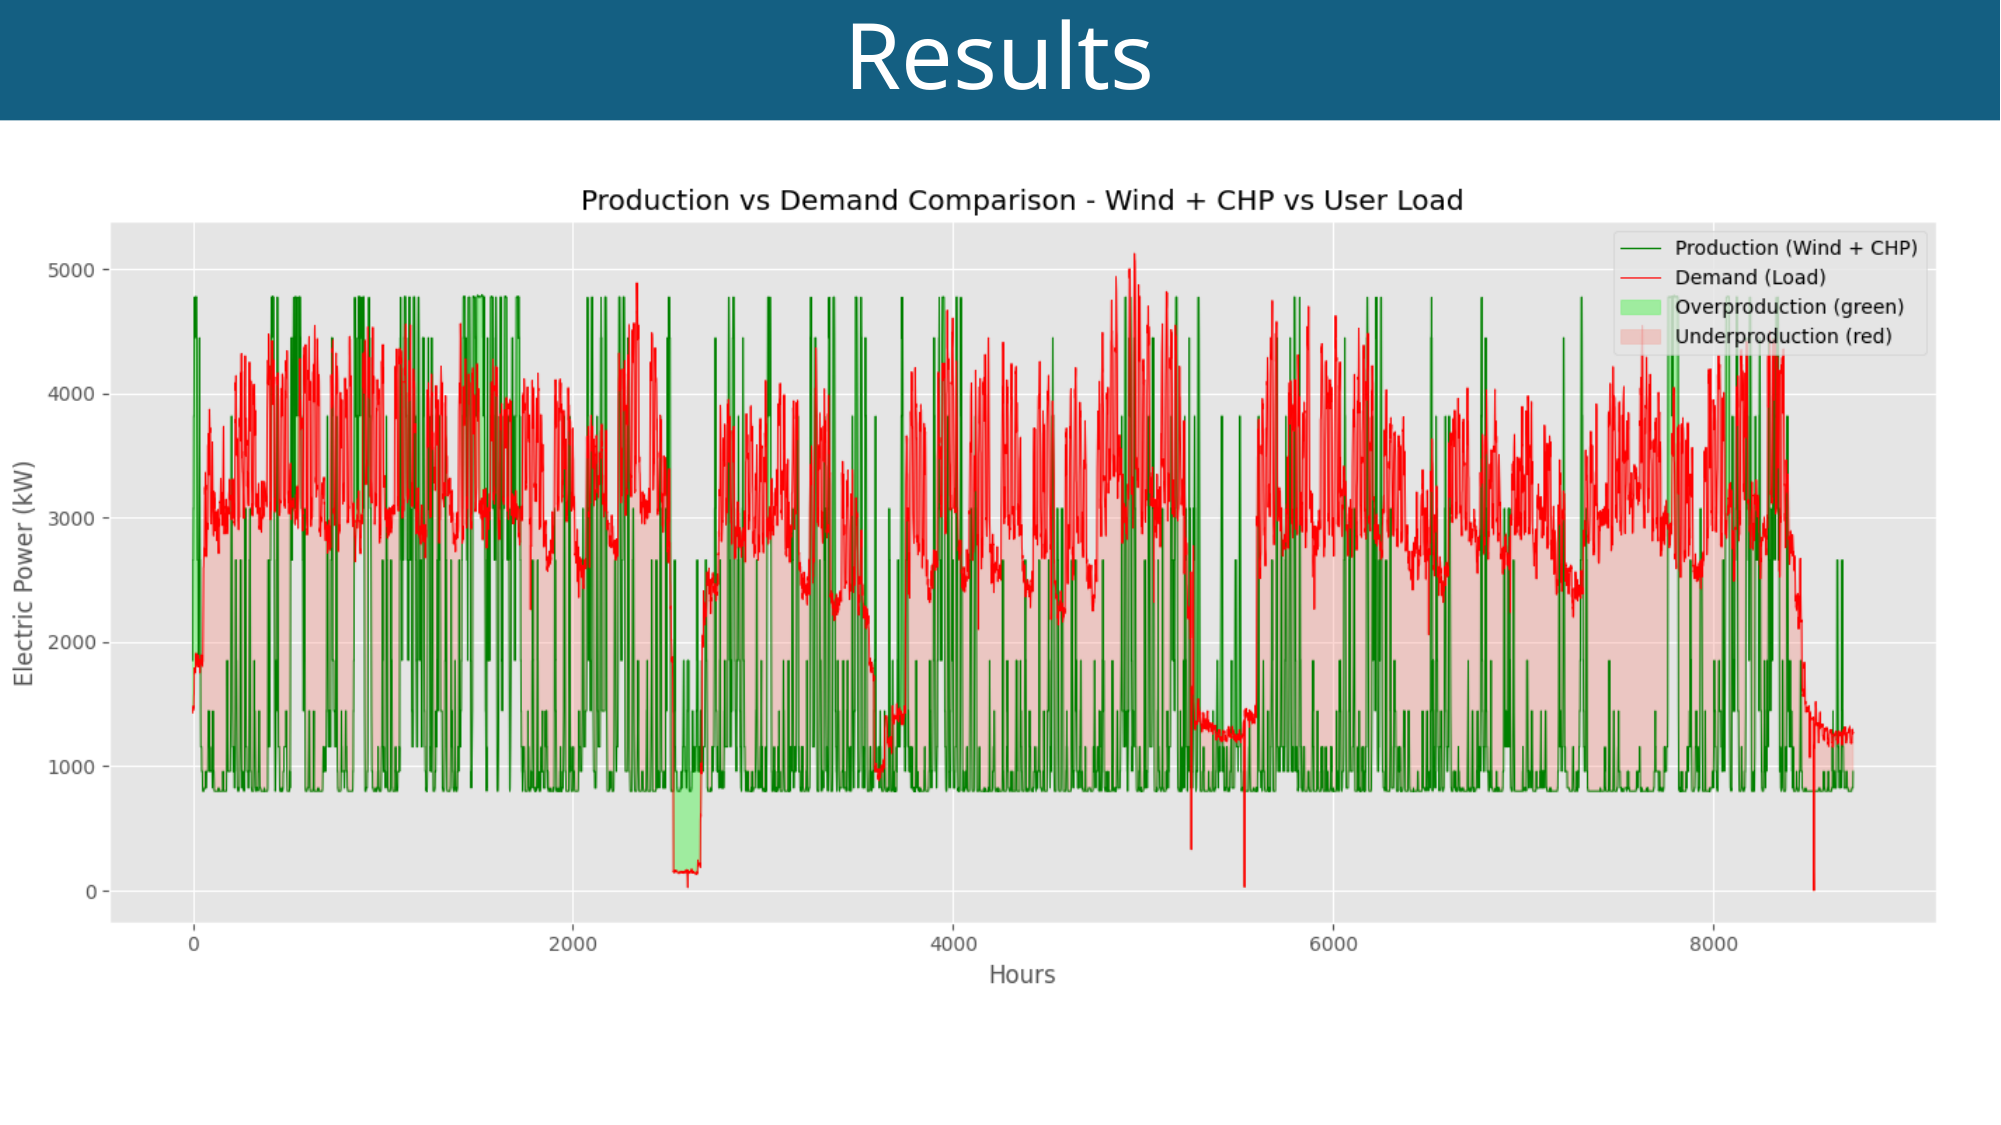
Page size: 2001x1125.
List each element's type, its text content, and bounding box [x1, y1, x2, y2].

picture [0, 174, 1949, 1004]
title Results [0, 0, 2000, 154]
